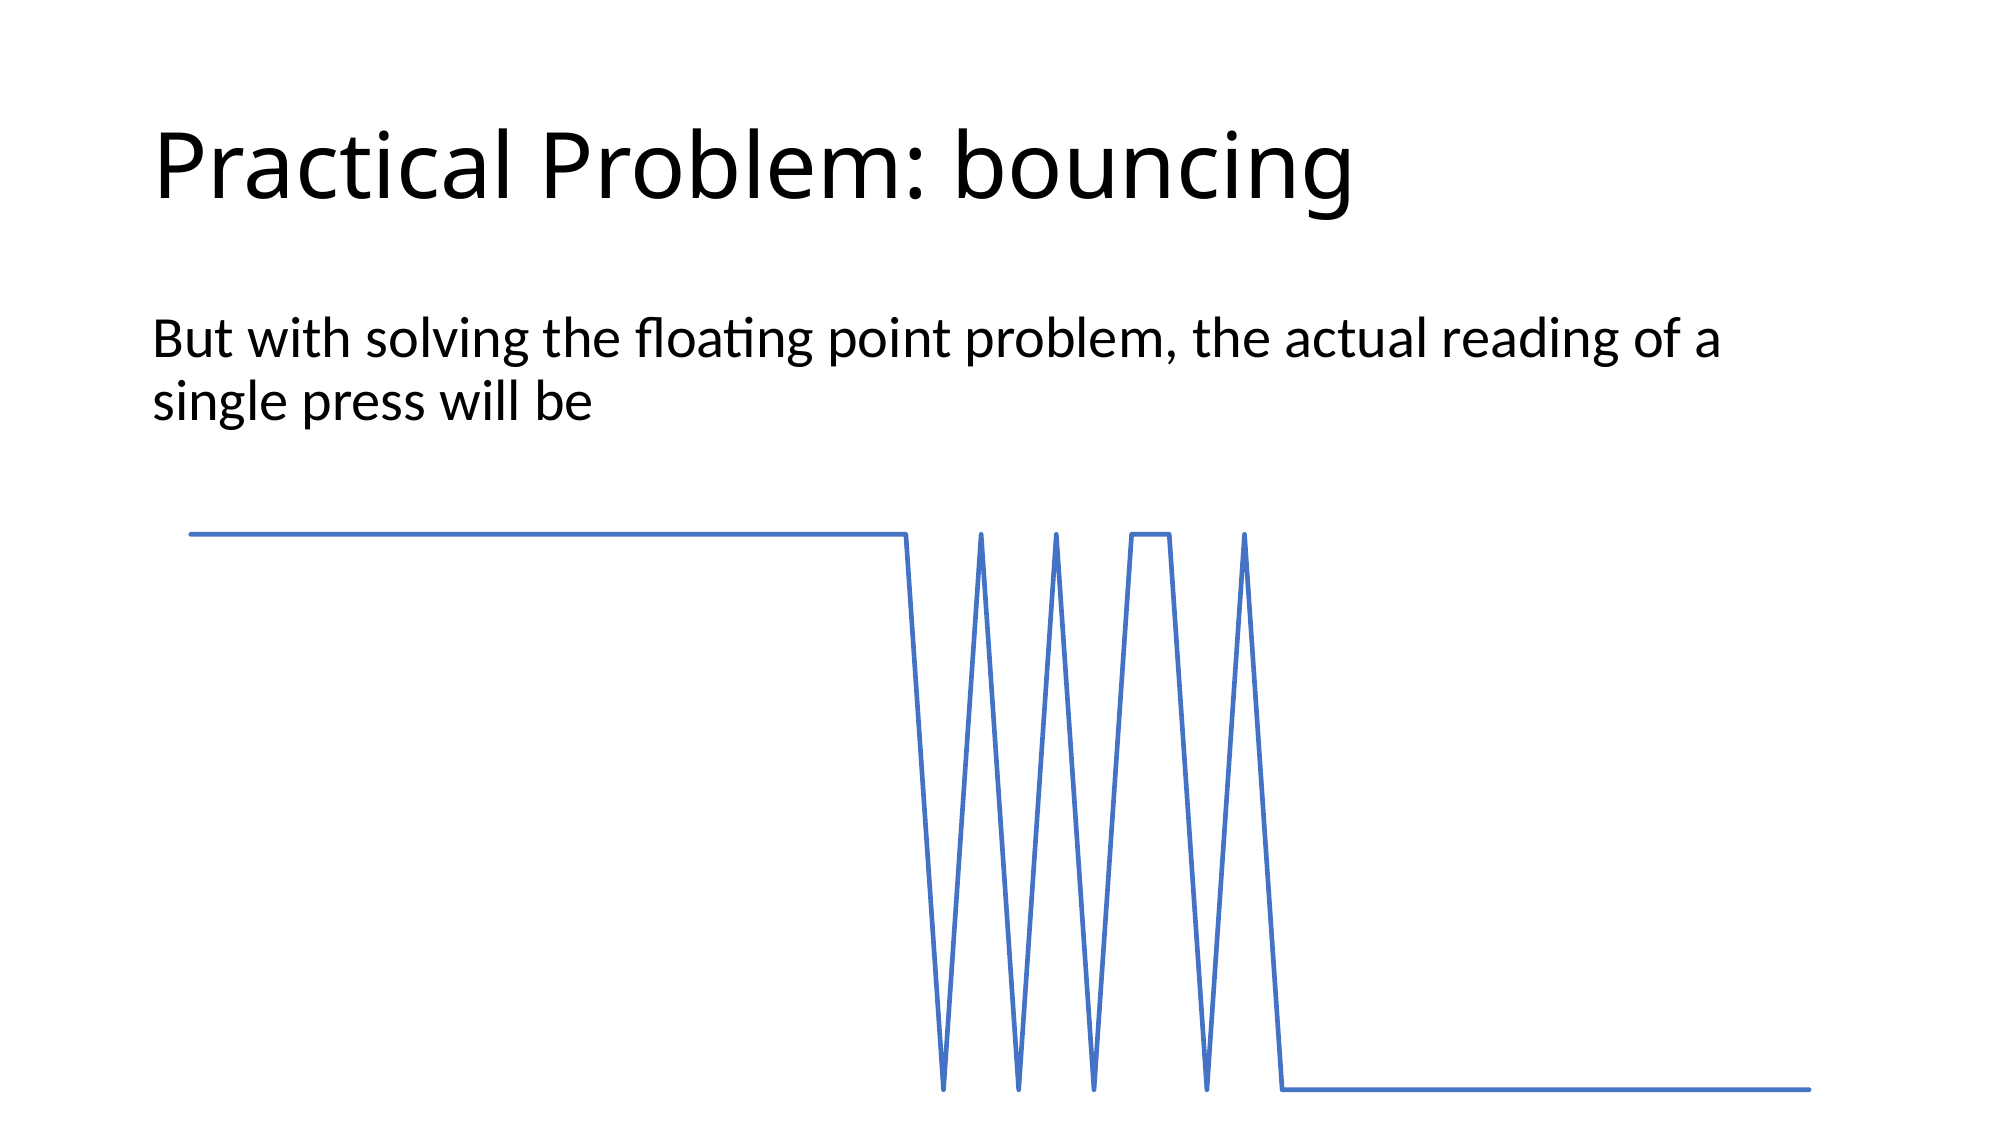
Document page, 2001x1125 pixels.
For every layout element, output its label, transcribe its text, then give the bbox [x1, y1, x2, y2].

title Practical Problem: bouncing [137, 59, 1863, 278]
chart [137, 409, 1863, 1104]
list But with solving the floating point problem, the actual reading of a single press will be [137, 299, 1881, 455]
